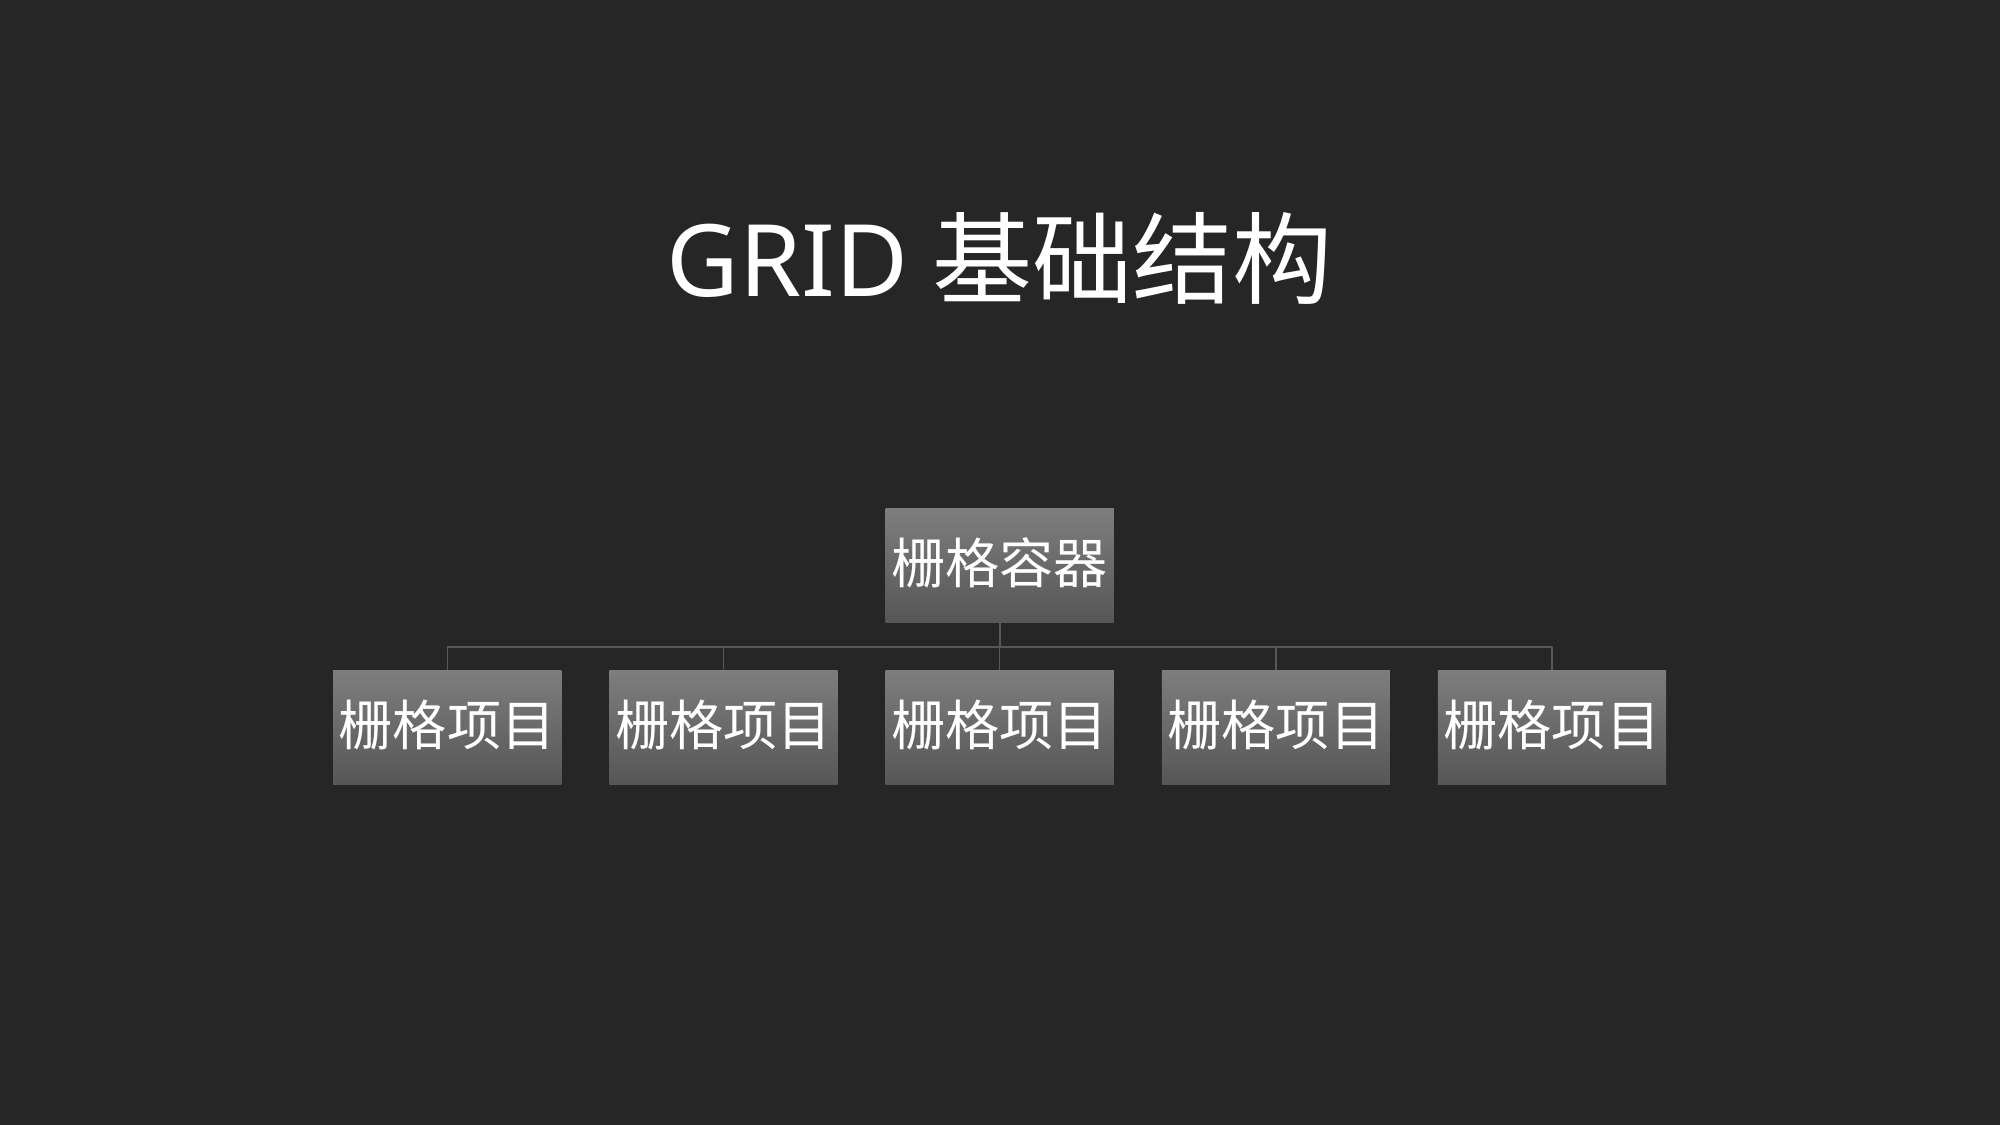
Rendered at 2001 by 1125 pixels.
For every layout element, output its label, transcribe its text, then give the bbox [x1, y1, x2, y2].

title grid基础结构 [187, 99, 1813, 413]
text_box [332, 369, 1667, 925]
